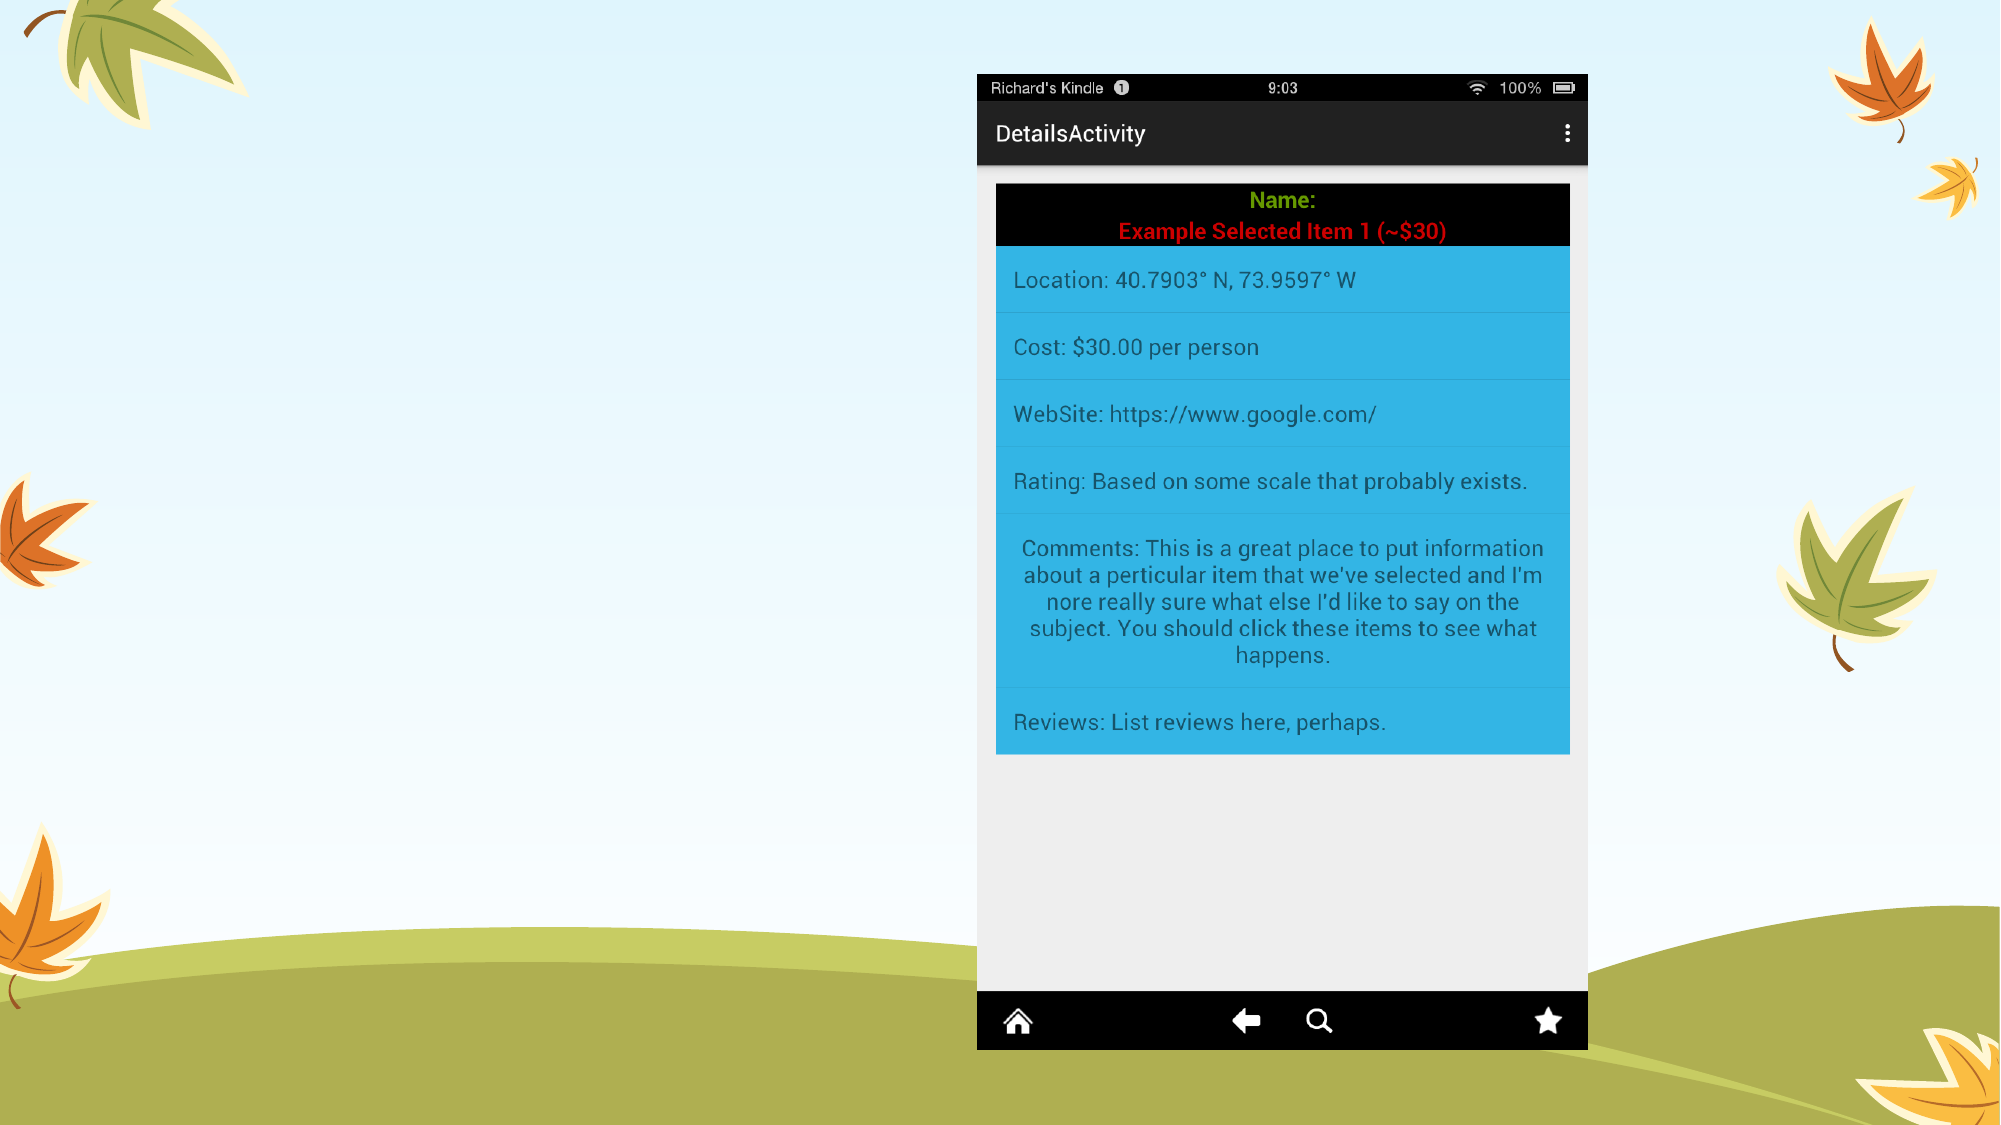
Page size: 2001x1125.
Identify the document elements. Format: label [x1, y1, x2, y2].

list [977, 74, 1588, 1050]
